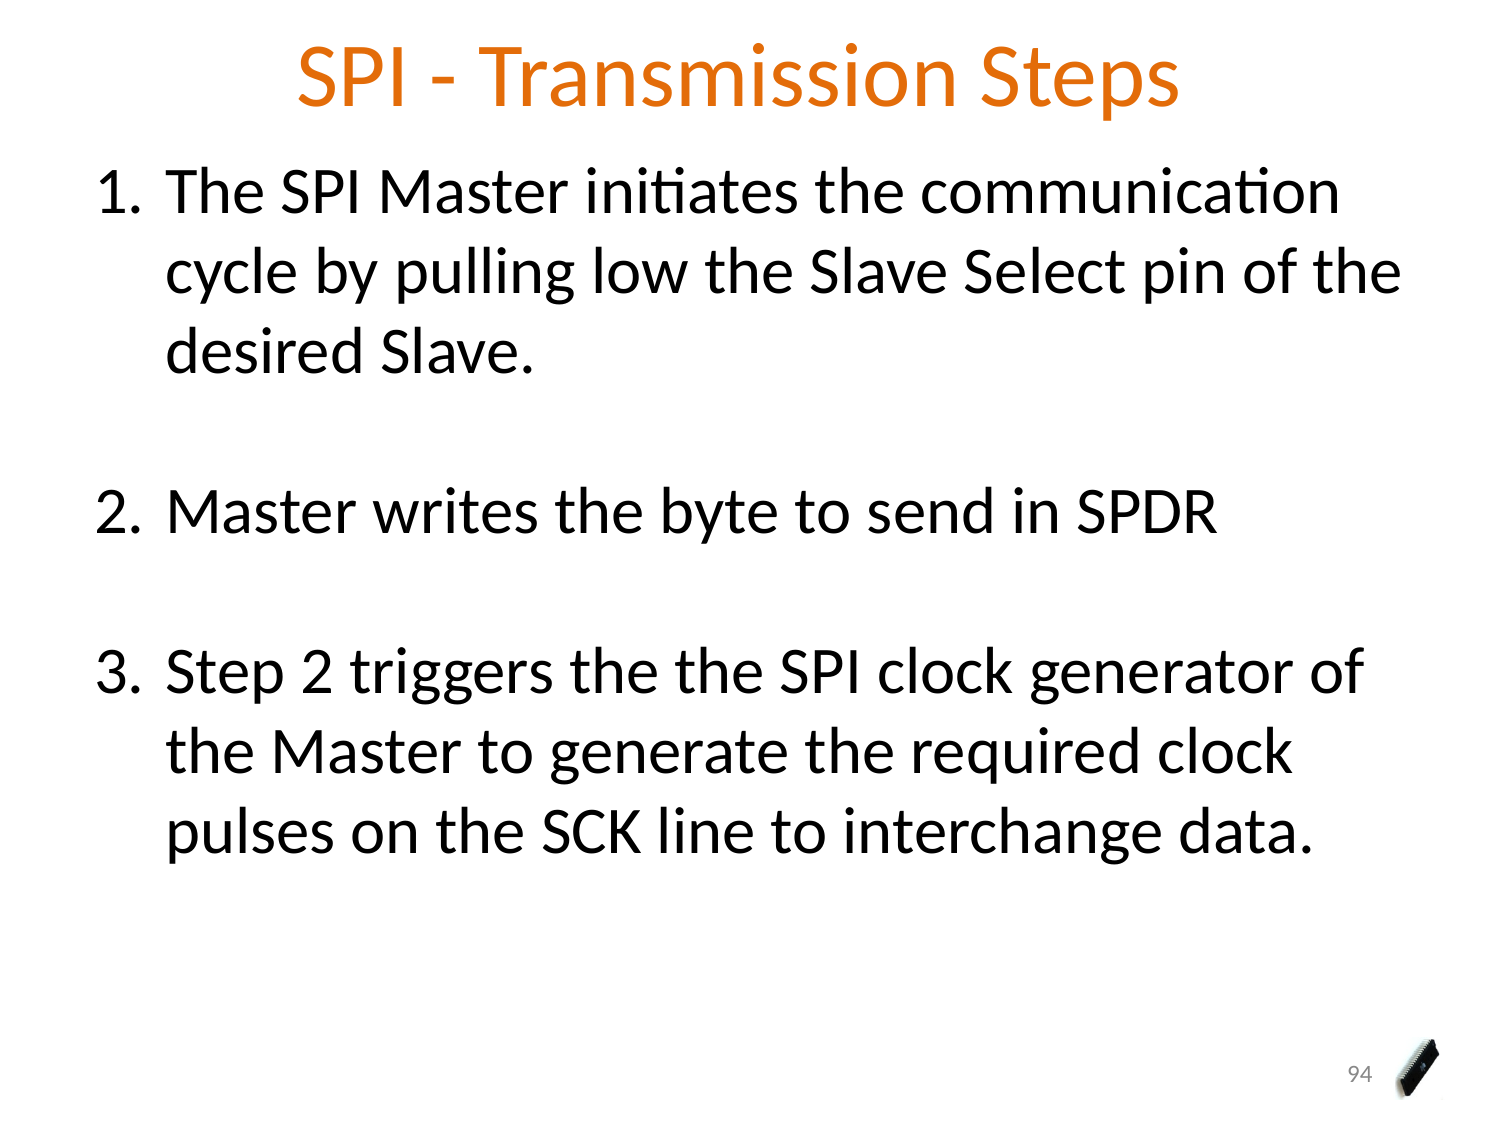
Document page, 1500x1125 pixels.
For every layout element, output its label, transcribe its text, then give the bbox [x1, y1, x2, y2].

list The SPI Master initiates the communication cycle by pulling low the Slave Select pin of the desired Slave. Master writes the byte to send in SPDR Step 2 triggers the the SPI clock generator of the Master to generate the required clock pulses on the SCK line to interchange data. [75, 131, 1425, 1057]
picture [1388, 1037, 1450, 1100]
title SPI - Transmission Steps [75, 0, 1425, 131]
slide_number 94 [1037, 1042, 1388, 1103]
